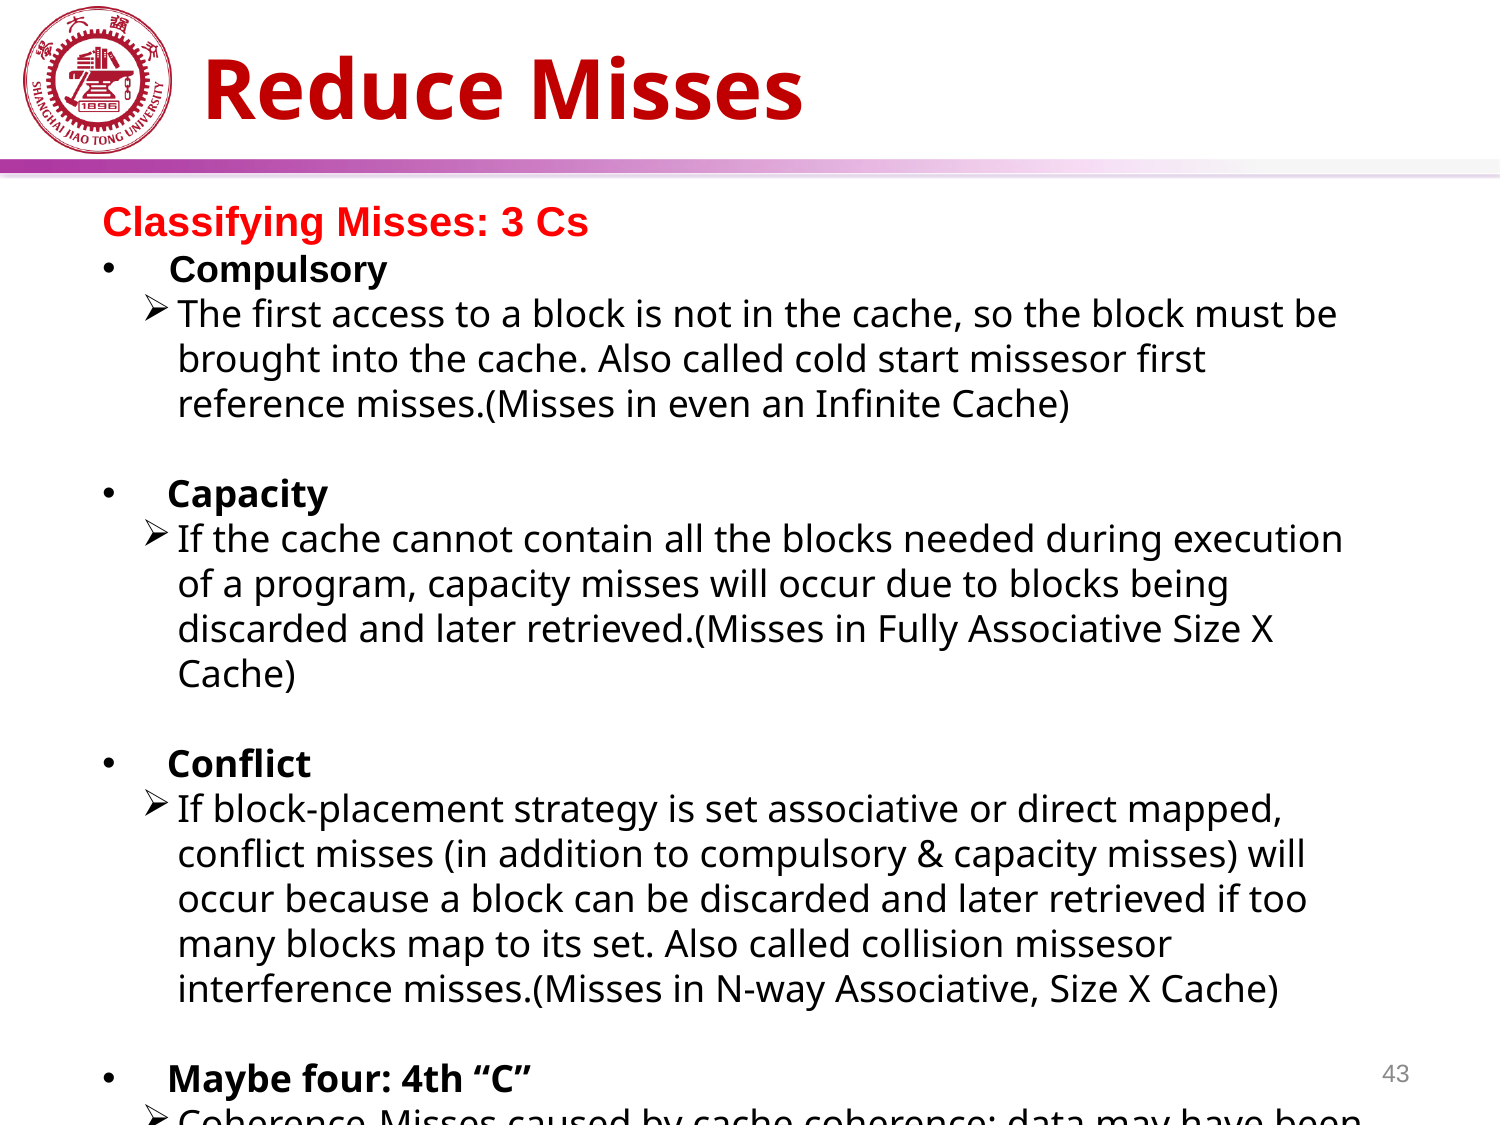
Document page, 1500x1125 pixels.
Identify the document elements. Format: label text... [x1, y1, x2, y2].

text_box Classifying Misses: 3 Cs Compulsory The first access to a block is not in the cache, so the block must be brought into the cache. Also called cold start missesor first reference misses.(Misses in even an Infinite Cache) Capacity If the cache cannot contain all the blocks needed during execution of a program, capacity misses will occur due to blocks being discarded and later retrieved.(Misses in Fully Associative Size X Cache) Conflict If block-placement strategy is set associative or direct mapped, conflict misses (in addition to compulsory & capacity misses) will occur because a block can be discarded and later retrieved if too many blocks map to its set. Also called collision missesor interference misses.(Misses in N-way Associative, Size X Cache) Maybe four: 4th “C” Coherence-Misses caused by cache coherence: data may have been invalidated by another processor or I/O device [87, 187, 1388, 1125]
title Reduce Misses [186, 0, 1472, 172]
picture [0, 6, 1500, 179]
slide_number 43 [1388, 1042, 1425, 1103]
